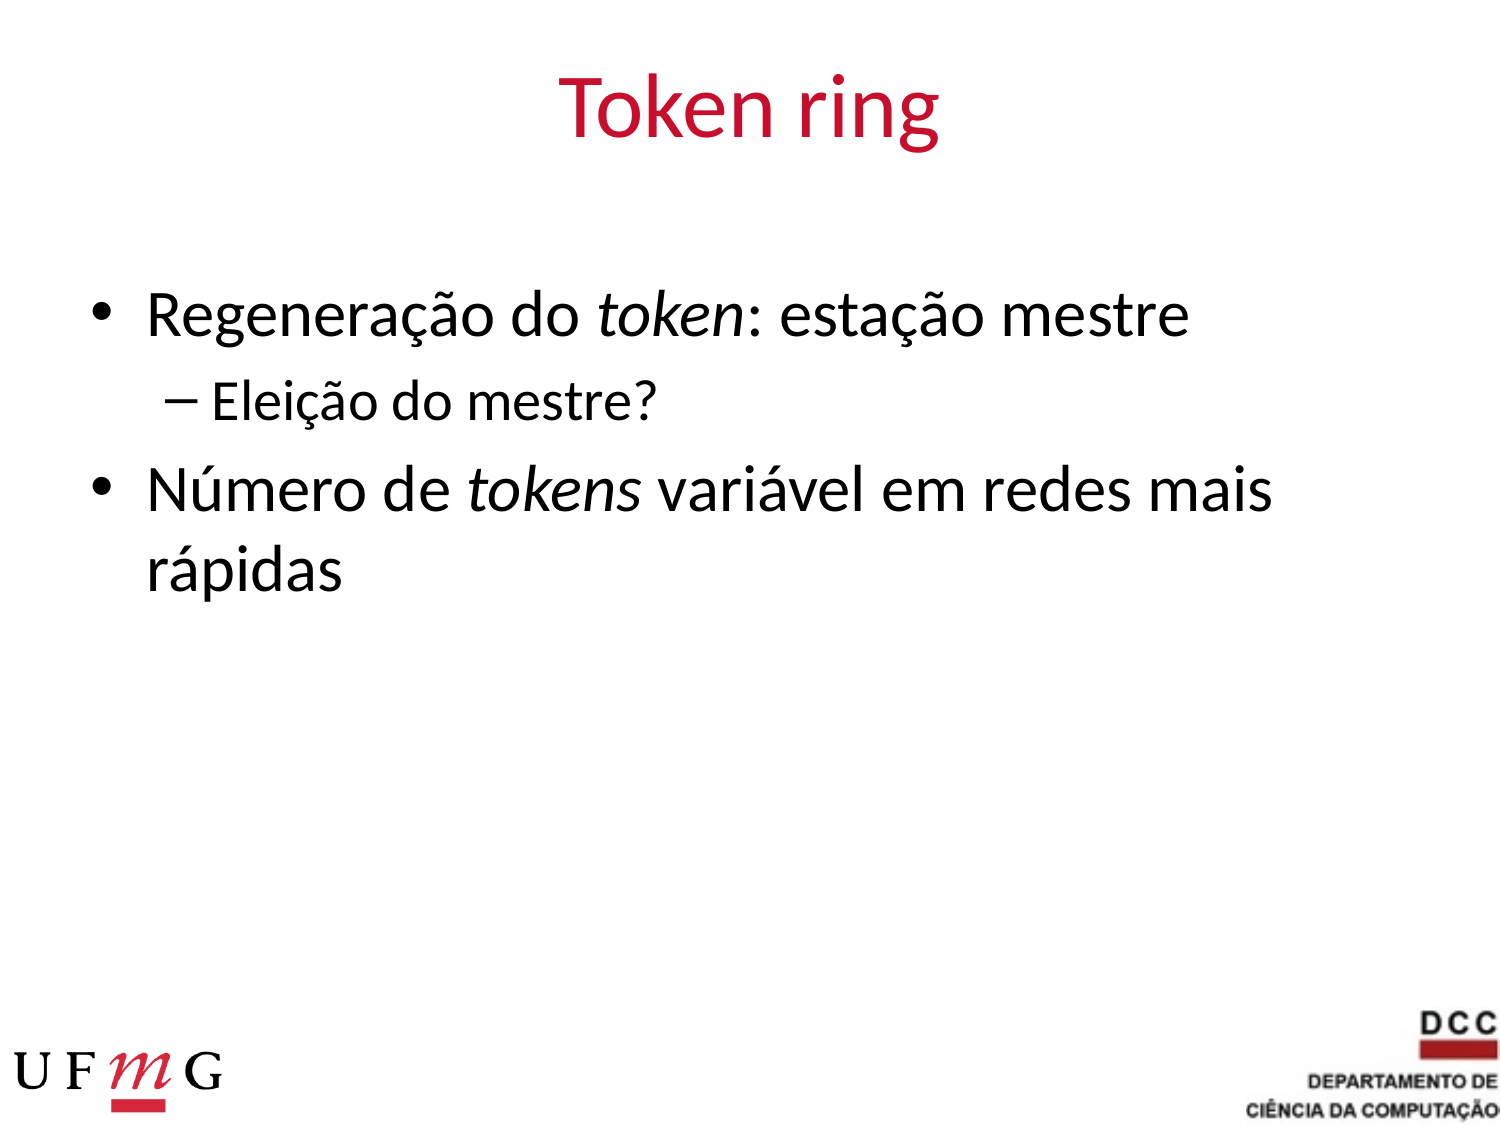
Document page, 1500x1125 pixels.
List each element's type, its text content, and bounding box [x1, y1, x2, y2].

title Token ring [75, 7, 1425, 195]
picture [5, 1034, 231, 1123]
list Regeneração do token: estação mestre Eleição do mestre? Número de tokens variável em redes mais rápidas [75, 262, 1425, 1005]
picture [1246, 1007, 1500, 1125]
